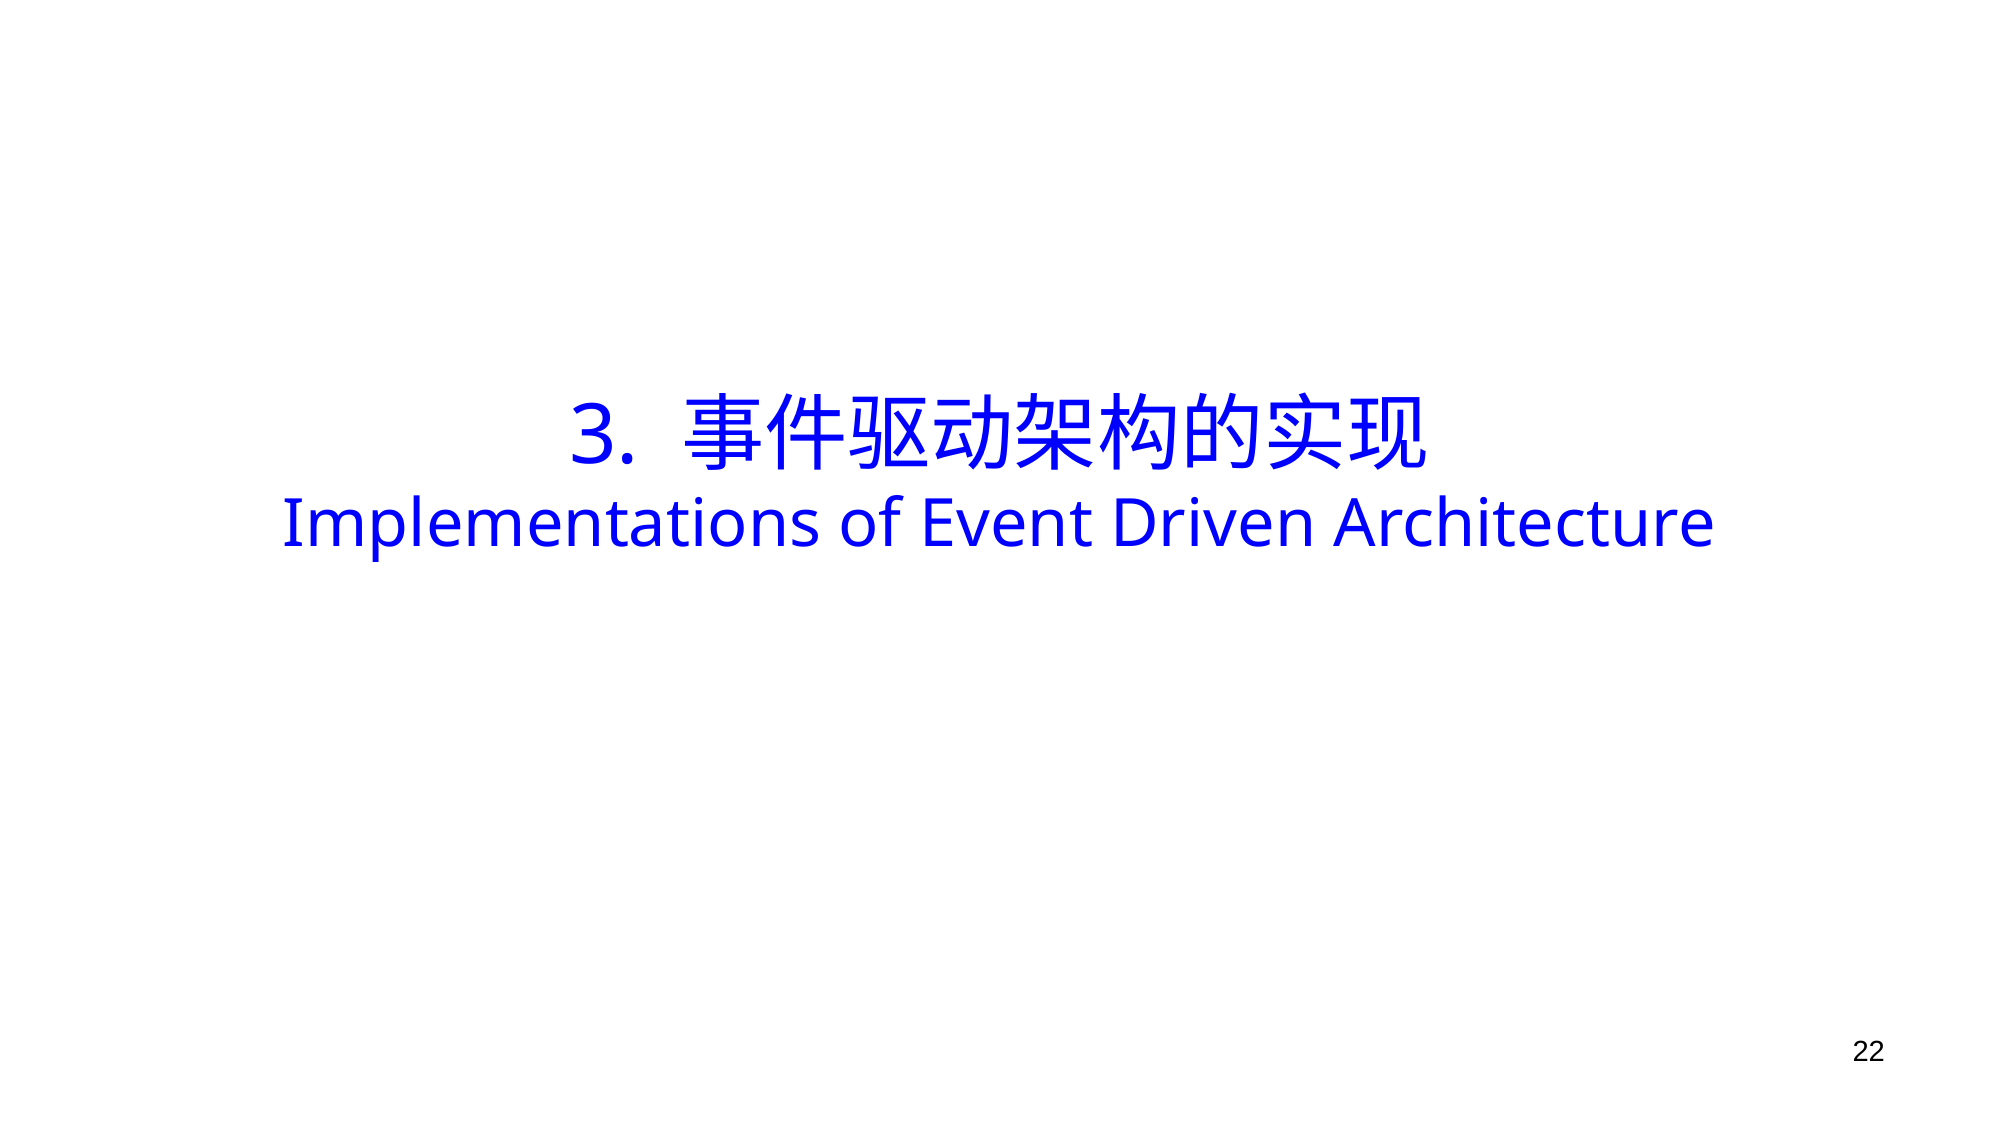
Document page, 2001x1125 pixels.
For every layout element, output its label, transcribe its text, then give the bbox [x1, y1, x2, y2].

slide_number 22 [1433, 1024, 1900, 1103]
title 3. 事件驱动架构的实现 Implementations of Event Driven Architecture [150, 349, 1850, 591]
